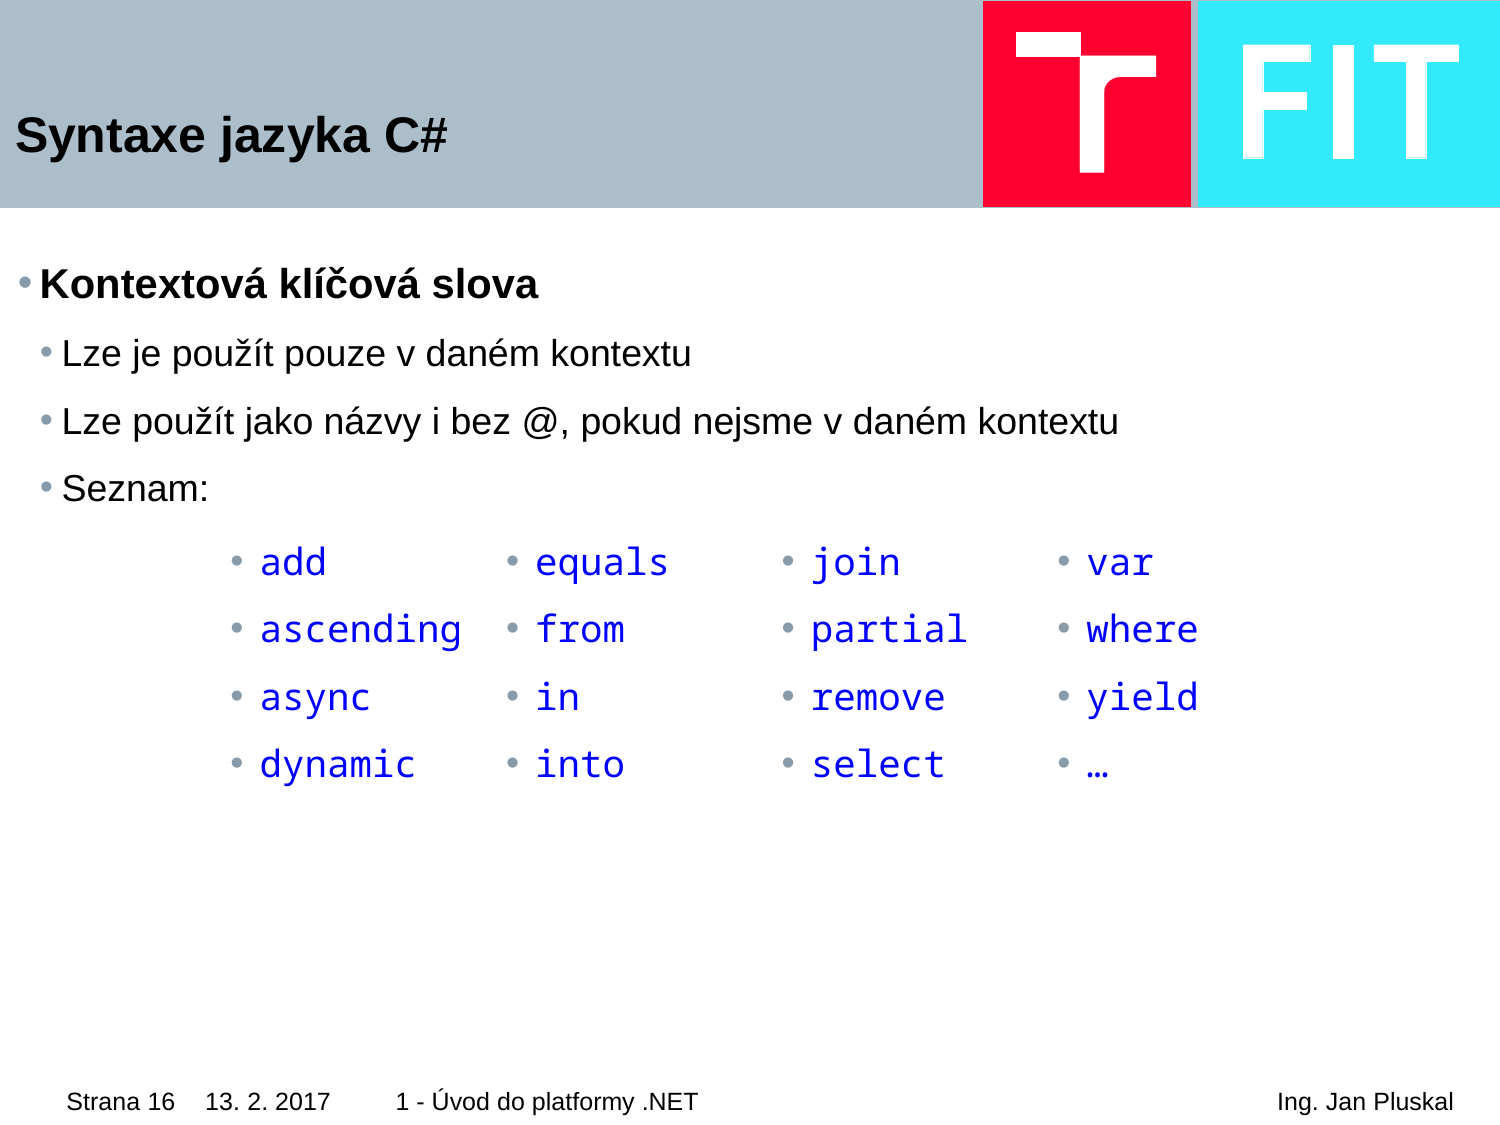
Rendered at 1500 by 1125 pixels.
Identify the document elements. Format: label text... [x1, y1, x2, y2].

text_box var where yield … [1057, 515, 1294, 1012]
text_box add ascending async dynamic [230, 515, 467, 1012]
list Kontextová klíčová slova Lze je použít pouze v daném kontextu Lze použít jako názvy i bez @, pokud nejsme v daném kontextu Seznam: [17, 231, 1483, 1059]
title Syntaxe jazyka C# [0, 0, 984, 208]
text_box equals from in into [505, 515, 742, 1012]
text_box join partial remove select [781, 515, 1018, 1012]
